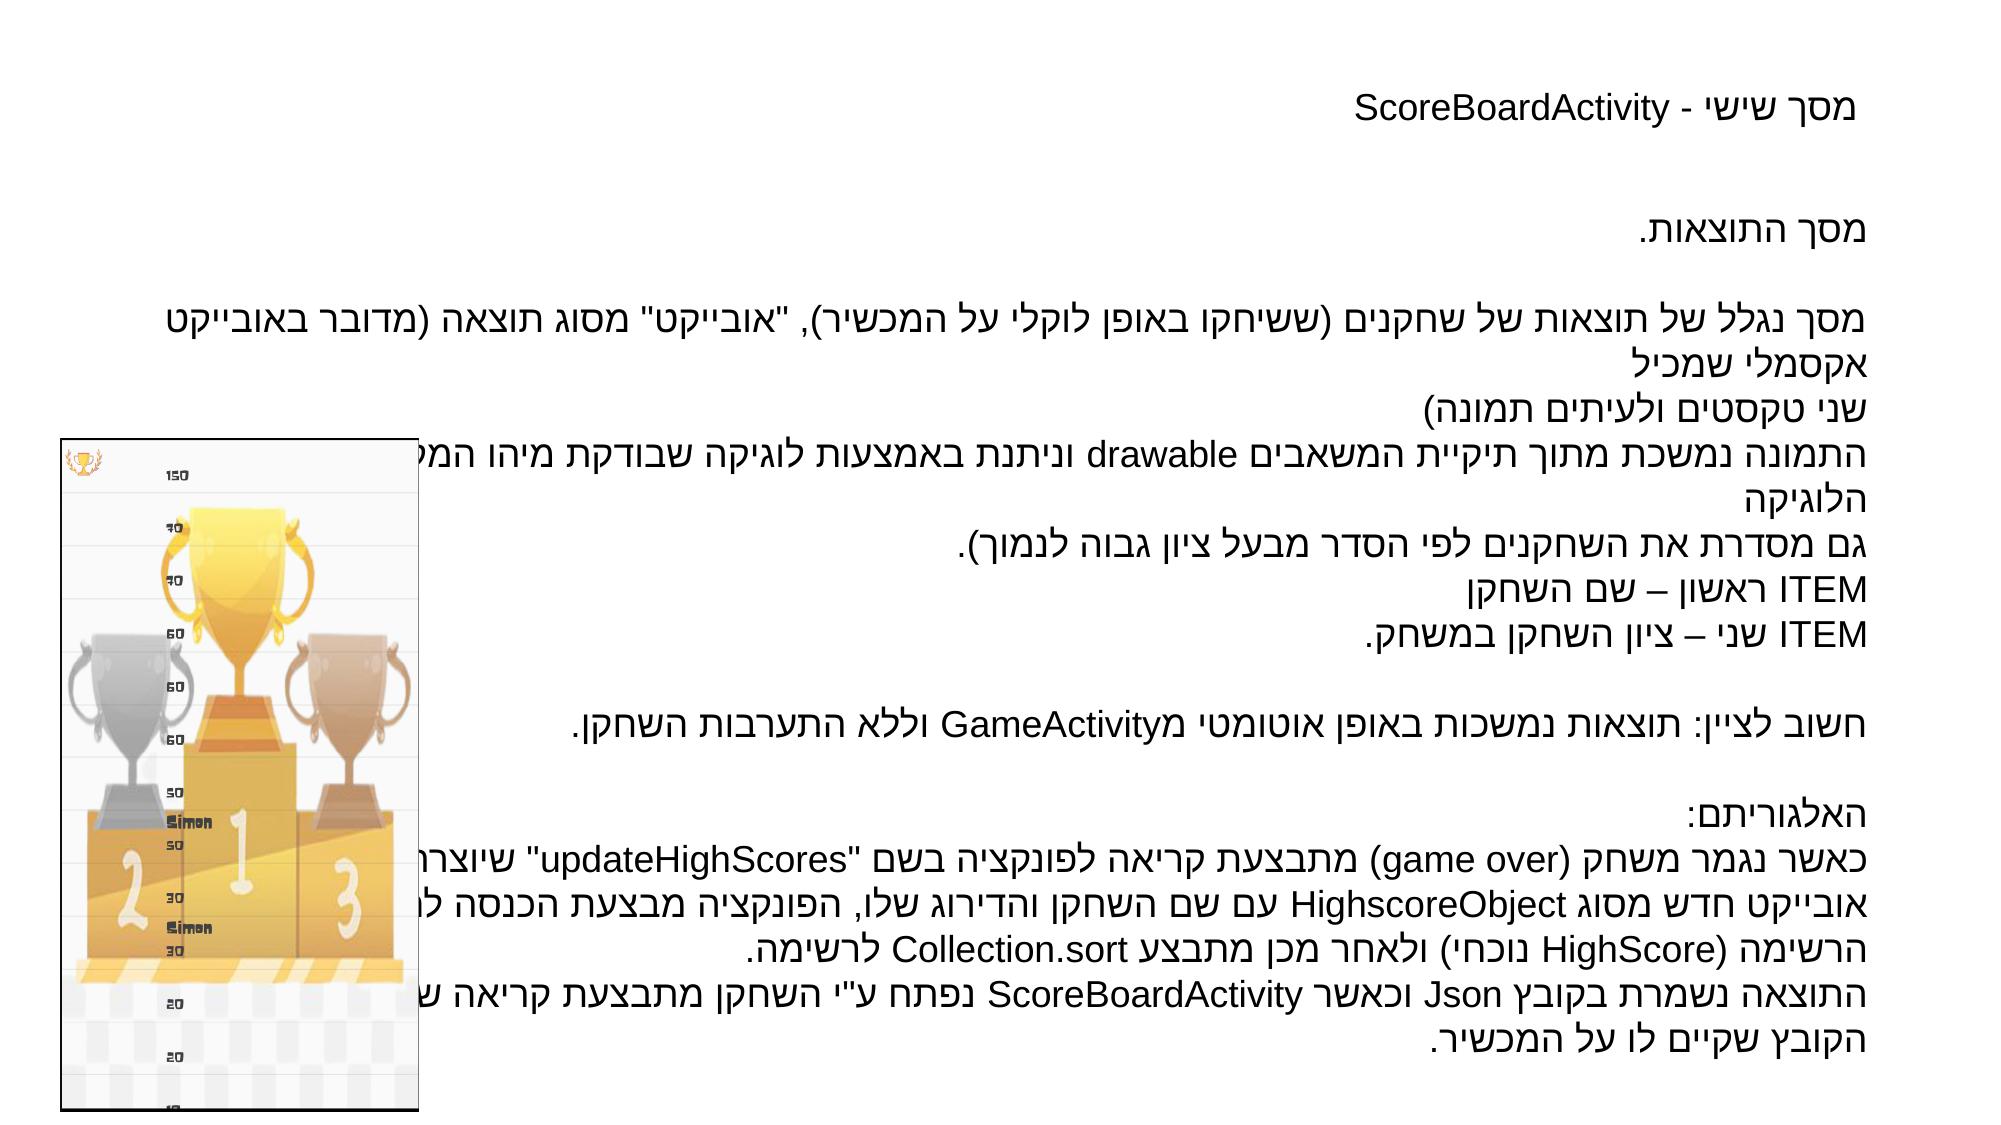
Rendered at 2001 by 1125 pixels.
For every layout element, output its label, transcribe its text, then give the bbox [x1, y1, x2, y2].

text_box מסך התוצאות. מסך נגלל של תוצאות של שחקנים (ששיחקו באופן לוקלי על המכשיר), "אובייקט" מסוג תוצאה (מדובר באובייקט אקסמלי שמכיל שני טקסטים ולעיתים תמונה) התמונה נמשכת מתוך תיקיית המשאבים drawable וניתנת באמצעות לוגיקה שבודקת מיהו המקום הראשון (אותה הלוגיקה גם מסדרת את השחקנים לפי הסדר מבעל ציון גבוה לנמוך). ITEM ראשון – שם השחקן ITEM שני – ציון השחקן במשחק. חשוב לציין: תוצאות נמשכות באופן אוטומטי מGameActivity וללא התערבות השחקן. האלגוריתם: כאשר נגמר משחק (game over) מתבצעת קריאה לפונקציה בשם "updateHighScores" שיוצרת אובייקט חדש מסוג HighscoreObject עם שם השחקן והדירוג שלו, הפונקציה מבצעת הכנסה לתוך הרשימה (HighScore נוכחי) ולאחר מכן מתבצע Collection.sort לרשימה. התוצאה נשמרת בקובץ Json וכאשר ScoreBoardActivity נפתח ע"י השחקן מתבצעת קריאה של הקובץ שקיים לו על המכשיר. [23, 197, 1884, 1068]
text_box מסך שישי - ScoreBoardActivity [418, 74, 1873, 135]
picture [60, 438, 419, 1112]
